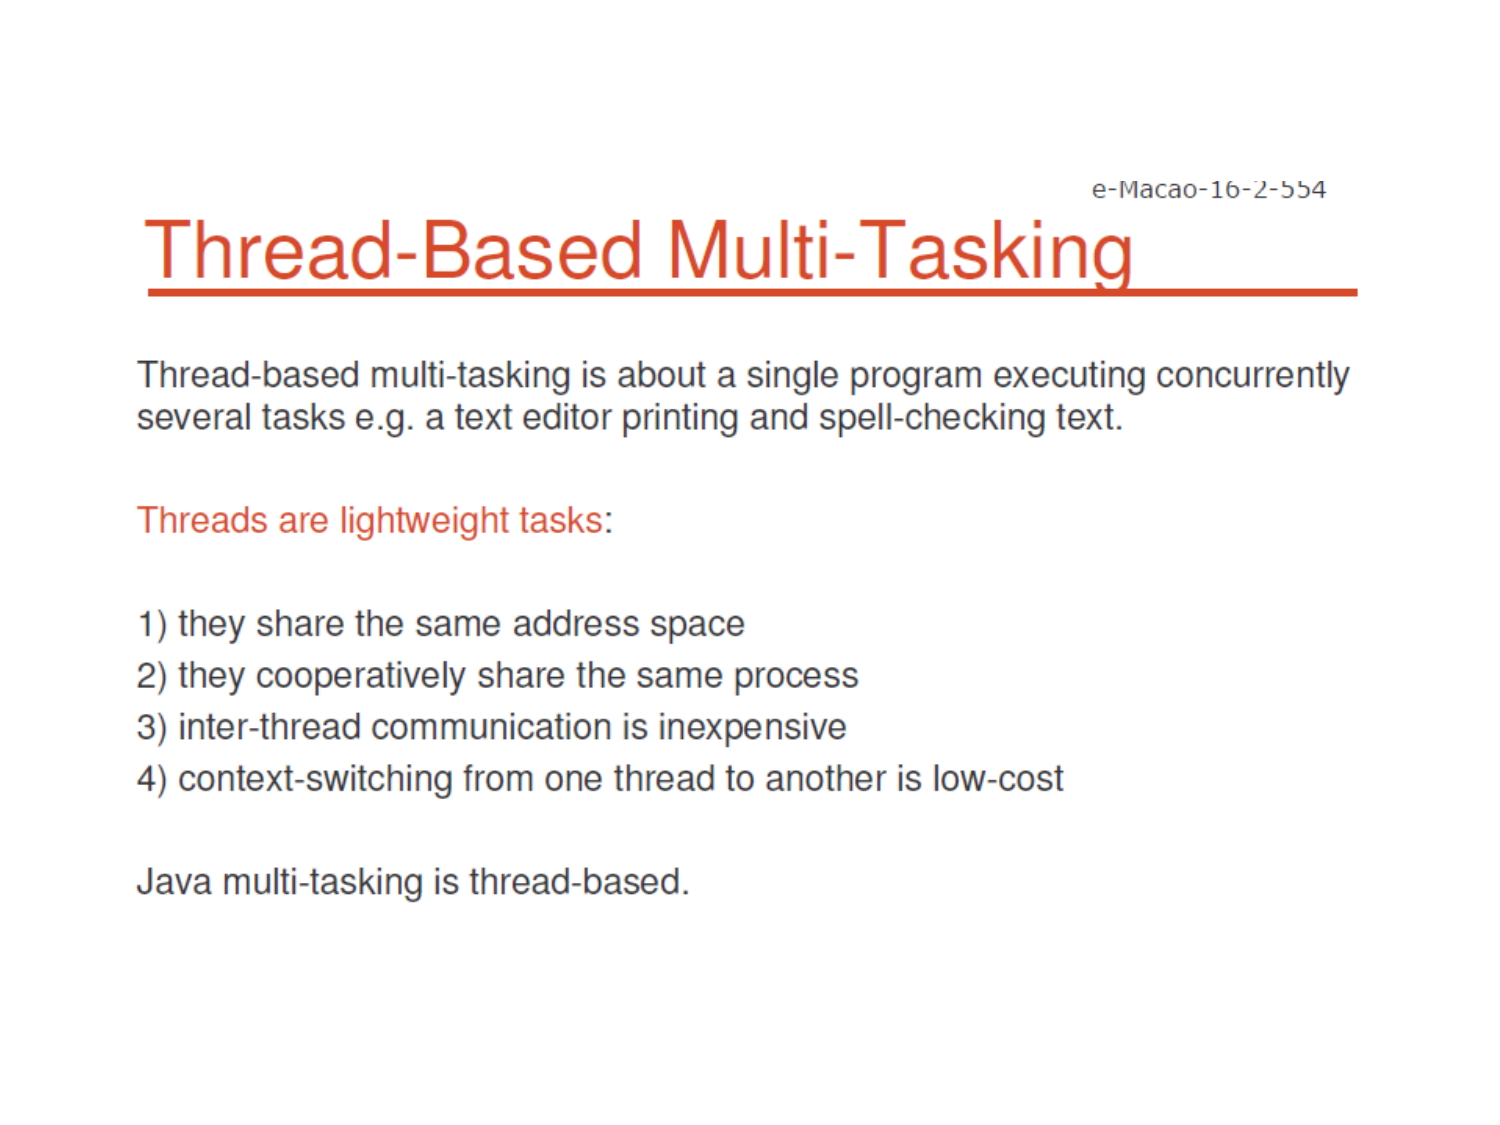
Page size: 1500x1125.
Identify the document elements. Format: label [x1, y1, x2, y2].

picture [128, 181, 1372, 944]
